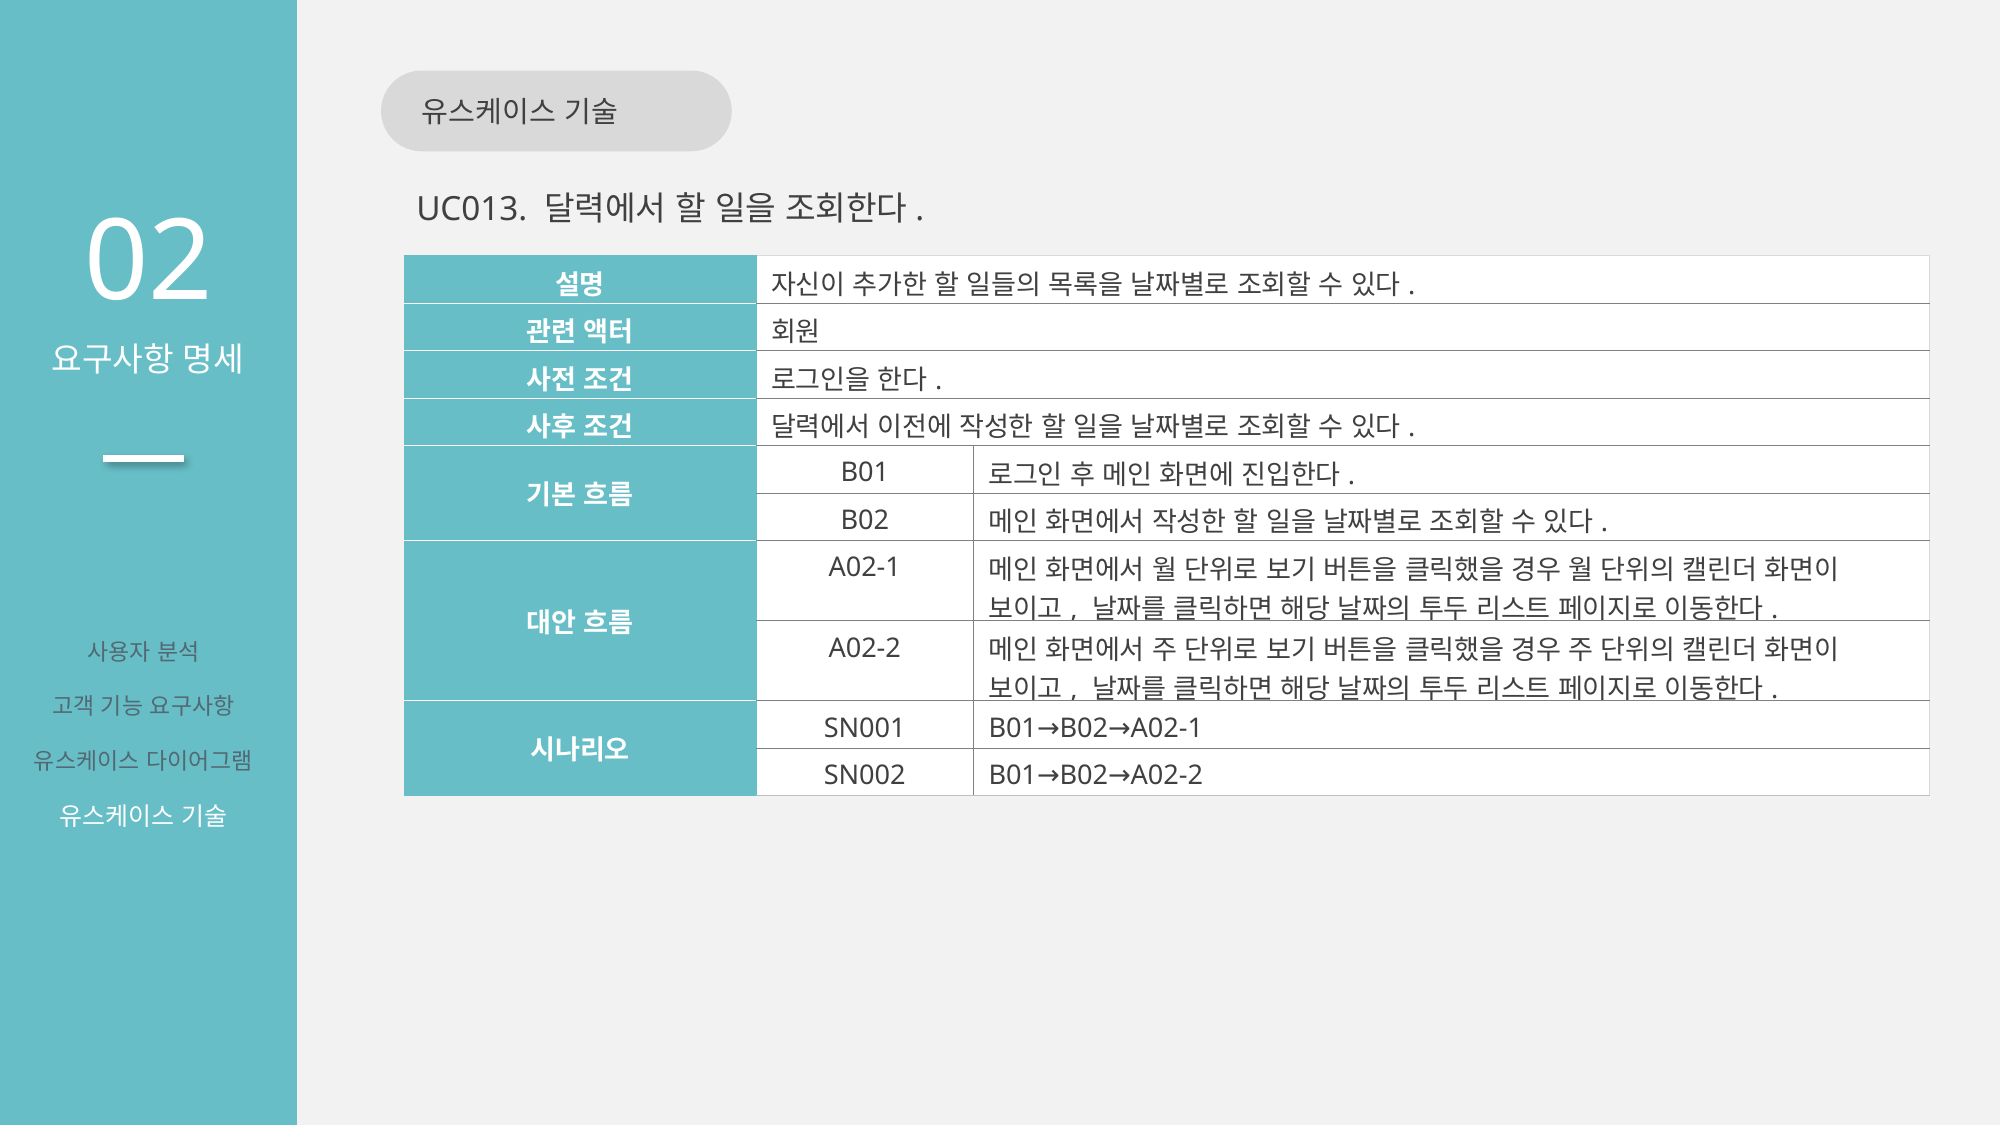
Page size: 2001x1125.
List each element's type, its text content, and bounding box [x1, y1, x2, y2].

table_cell A02-2 [757, 621, 973, 700]
table_cell SN001 [757, 701, 973, 748]
table_cell 메인 화면에서 월 단위로 보기 버튼을 클릭했을 경우 월 단위의 캘린더 화면이 보이고, 날짜를 클릭하면 해당 날짜의 투두 리스트 페이지로 이동한다. [974, 541, 1929, 620]
table_cell B01 [757, 446, 973, 493]
table_cell 사후 조건 [405, 399, 756, 445]
table_cell 메인 화면에서 작성한 할 일을 날짜별로 조회할 수 있다. [974, 494, 1929, 540]
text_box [32, 179, 264, 459]
table_cell 로그인 후 메인 화면에 진입한다. [974, 446, 1929, 493]
text_box 유스케이스 기술 [406, 85, 634, 136]
text_box [379, 69, 733, 153]
table_cell B01→B02→A02-1 [974, 701, 1929, 748]
table_cell 메인 화면에서 주 단위로 보기 버튼을 클릭했을 경우 주 단위의 캘린더 화면이 보이고, 날짜를 클릭하면 해당 날짜의 투두 리스트 페이지로 이동한다. [974, 621, 1929, 700]
text_box [0, 0, 298, 1125]
table_cell 시나리오 [405, 701, 756, 795]
table_cell 관련 액터 [405, 304, 756, 350]
table_cell A02-1 [757, 541, 973, 620]
table_cell 달력에서 이전에 작성한 할 일을 날짜별로 조회할 수 있다. [757, 399, 1929, 445]
table_cell 사전 조건 [405, 351, 756, 398]
table_cell B01→B02→A02-2 [974, 749, 1929, 795]
table_cell 기본 흐름 [405, 446, 756, 540]
table_header 설명 [405, 256, 756, 303]
table_cell 대안 흐름 [405, 541, 756, 700]
table_cell B02 [757, 494, 973, 540]
table_header 자신이 추가한 할 일들의 목록을 날짜별로 조회할 수 있다. [757, 256, 1929, 303]
table_cell SN002 [757, 749, 973, 795]
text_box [15, 629, 272, 839]
text_box UC013. 달력에서 할 일을 조회한다. [401, 179, 940, 235]
table_cell 로그인을 한다. [757, 351, 1929, 398]
table_cell 회원 [757, 304, 1929, 350]
